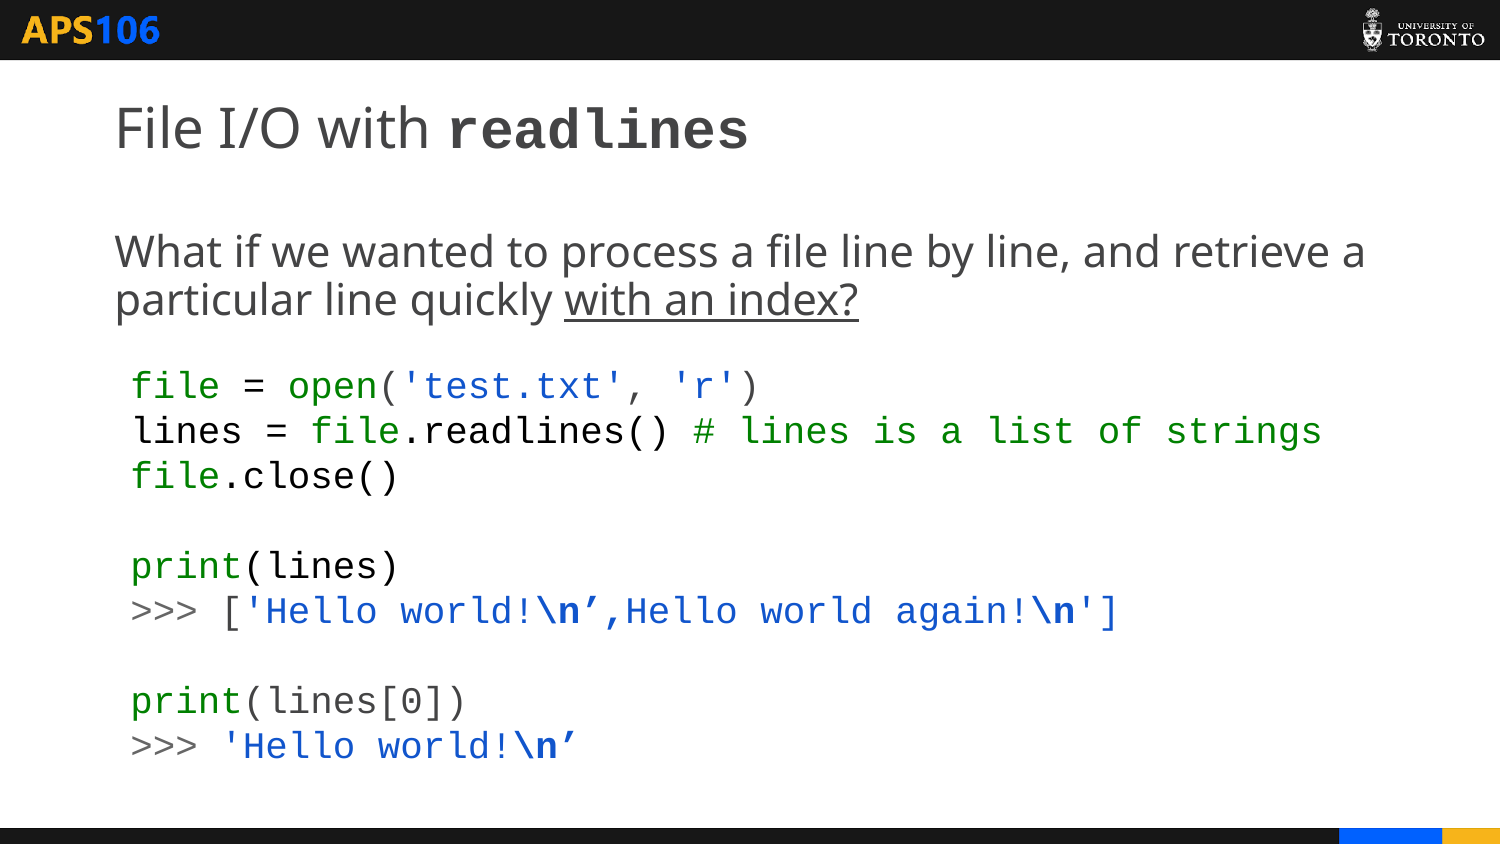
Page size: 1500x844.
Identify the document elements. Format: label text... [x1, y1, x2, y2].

list What if we wanted to process a file line by line, and retrieve a particular line quickly with an index? [103, 224, 1397, 820]
title File I/O with readlines [103, 89, 1397, 171]
picture [0, 0, 1500, 844]
text_box file = open('test.txt', 'r') lines = file.readlines() # lines is a list of strings file.close() print(lines) >>> ['Hello world!\n’,Hello world again!\n'] print(lines[0]) >>> 'Hello world!\n’ [119, 350, 1413, 778]
